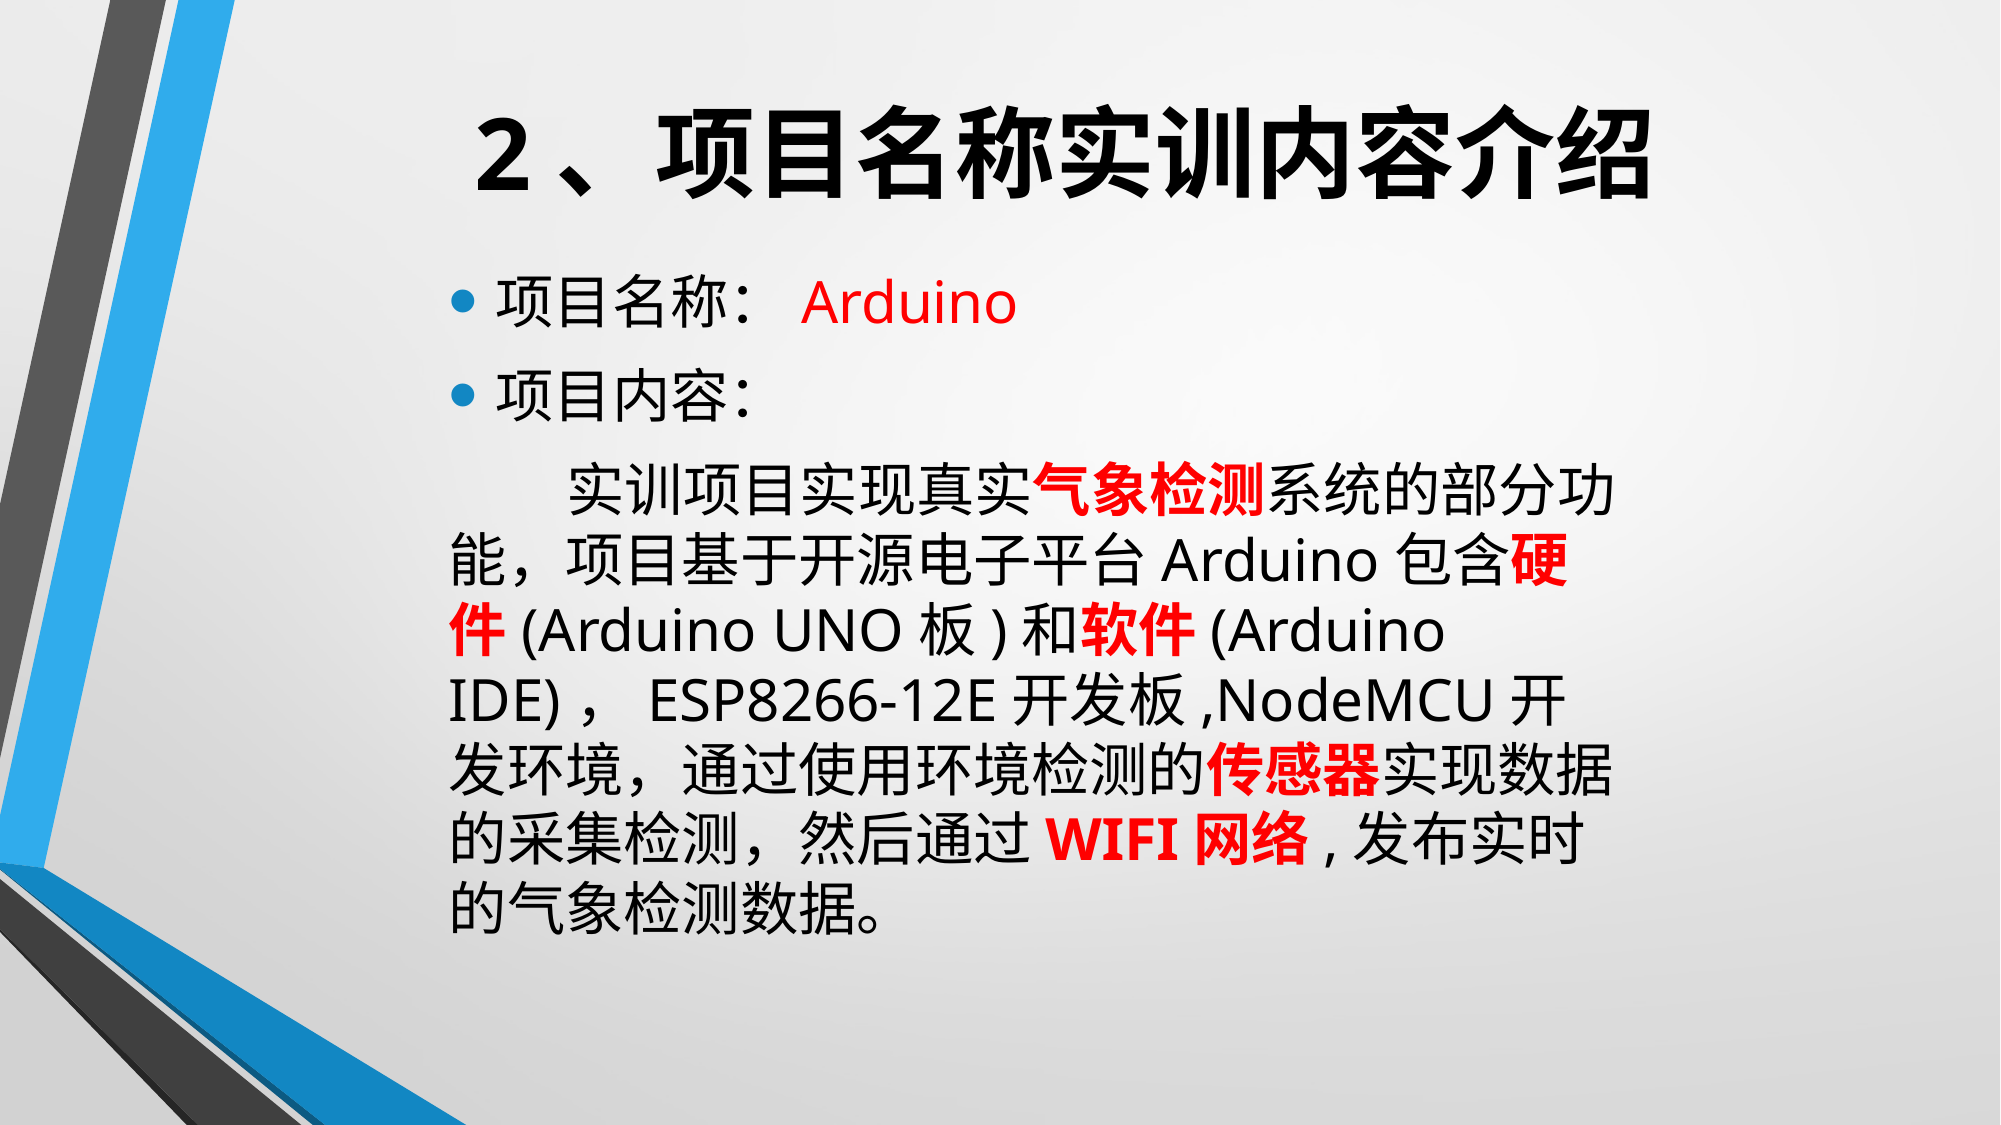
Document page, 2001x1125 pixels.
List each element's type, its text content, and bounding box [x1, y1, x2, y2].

list 项目名称：Arduino 项目内容： 实训项目实现真实气象检测系统的部分功能，项目基于开源电子平台Arduino包含硬件(Arduino UNO板)和软件(Arduino IDE)，ESP8266-12E开发板,NodeMCU开发环境，通过使用环境检测的传感器实现数据的采集检测，然后通过WIFI网络,发布实时的气象检测数据。 [433, 231, 1639, 976]
title 2、项目名称实训内容介绍 [432, 42, 1697, 259]
